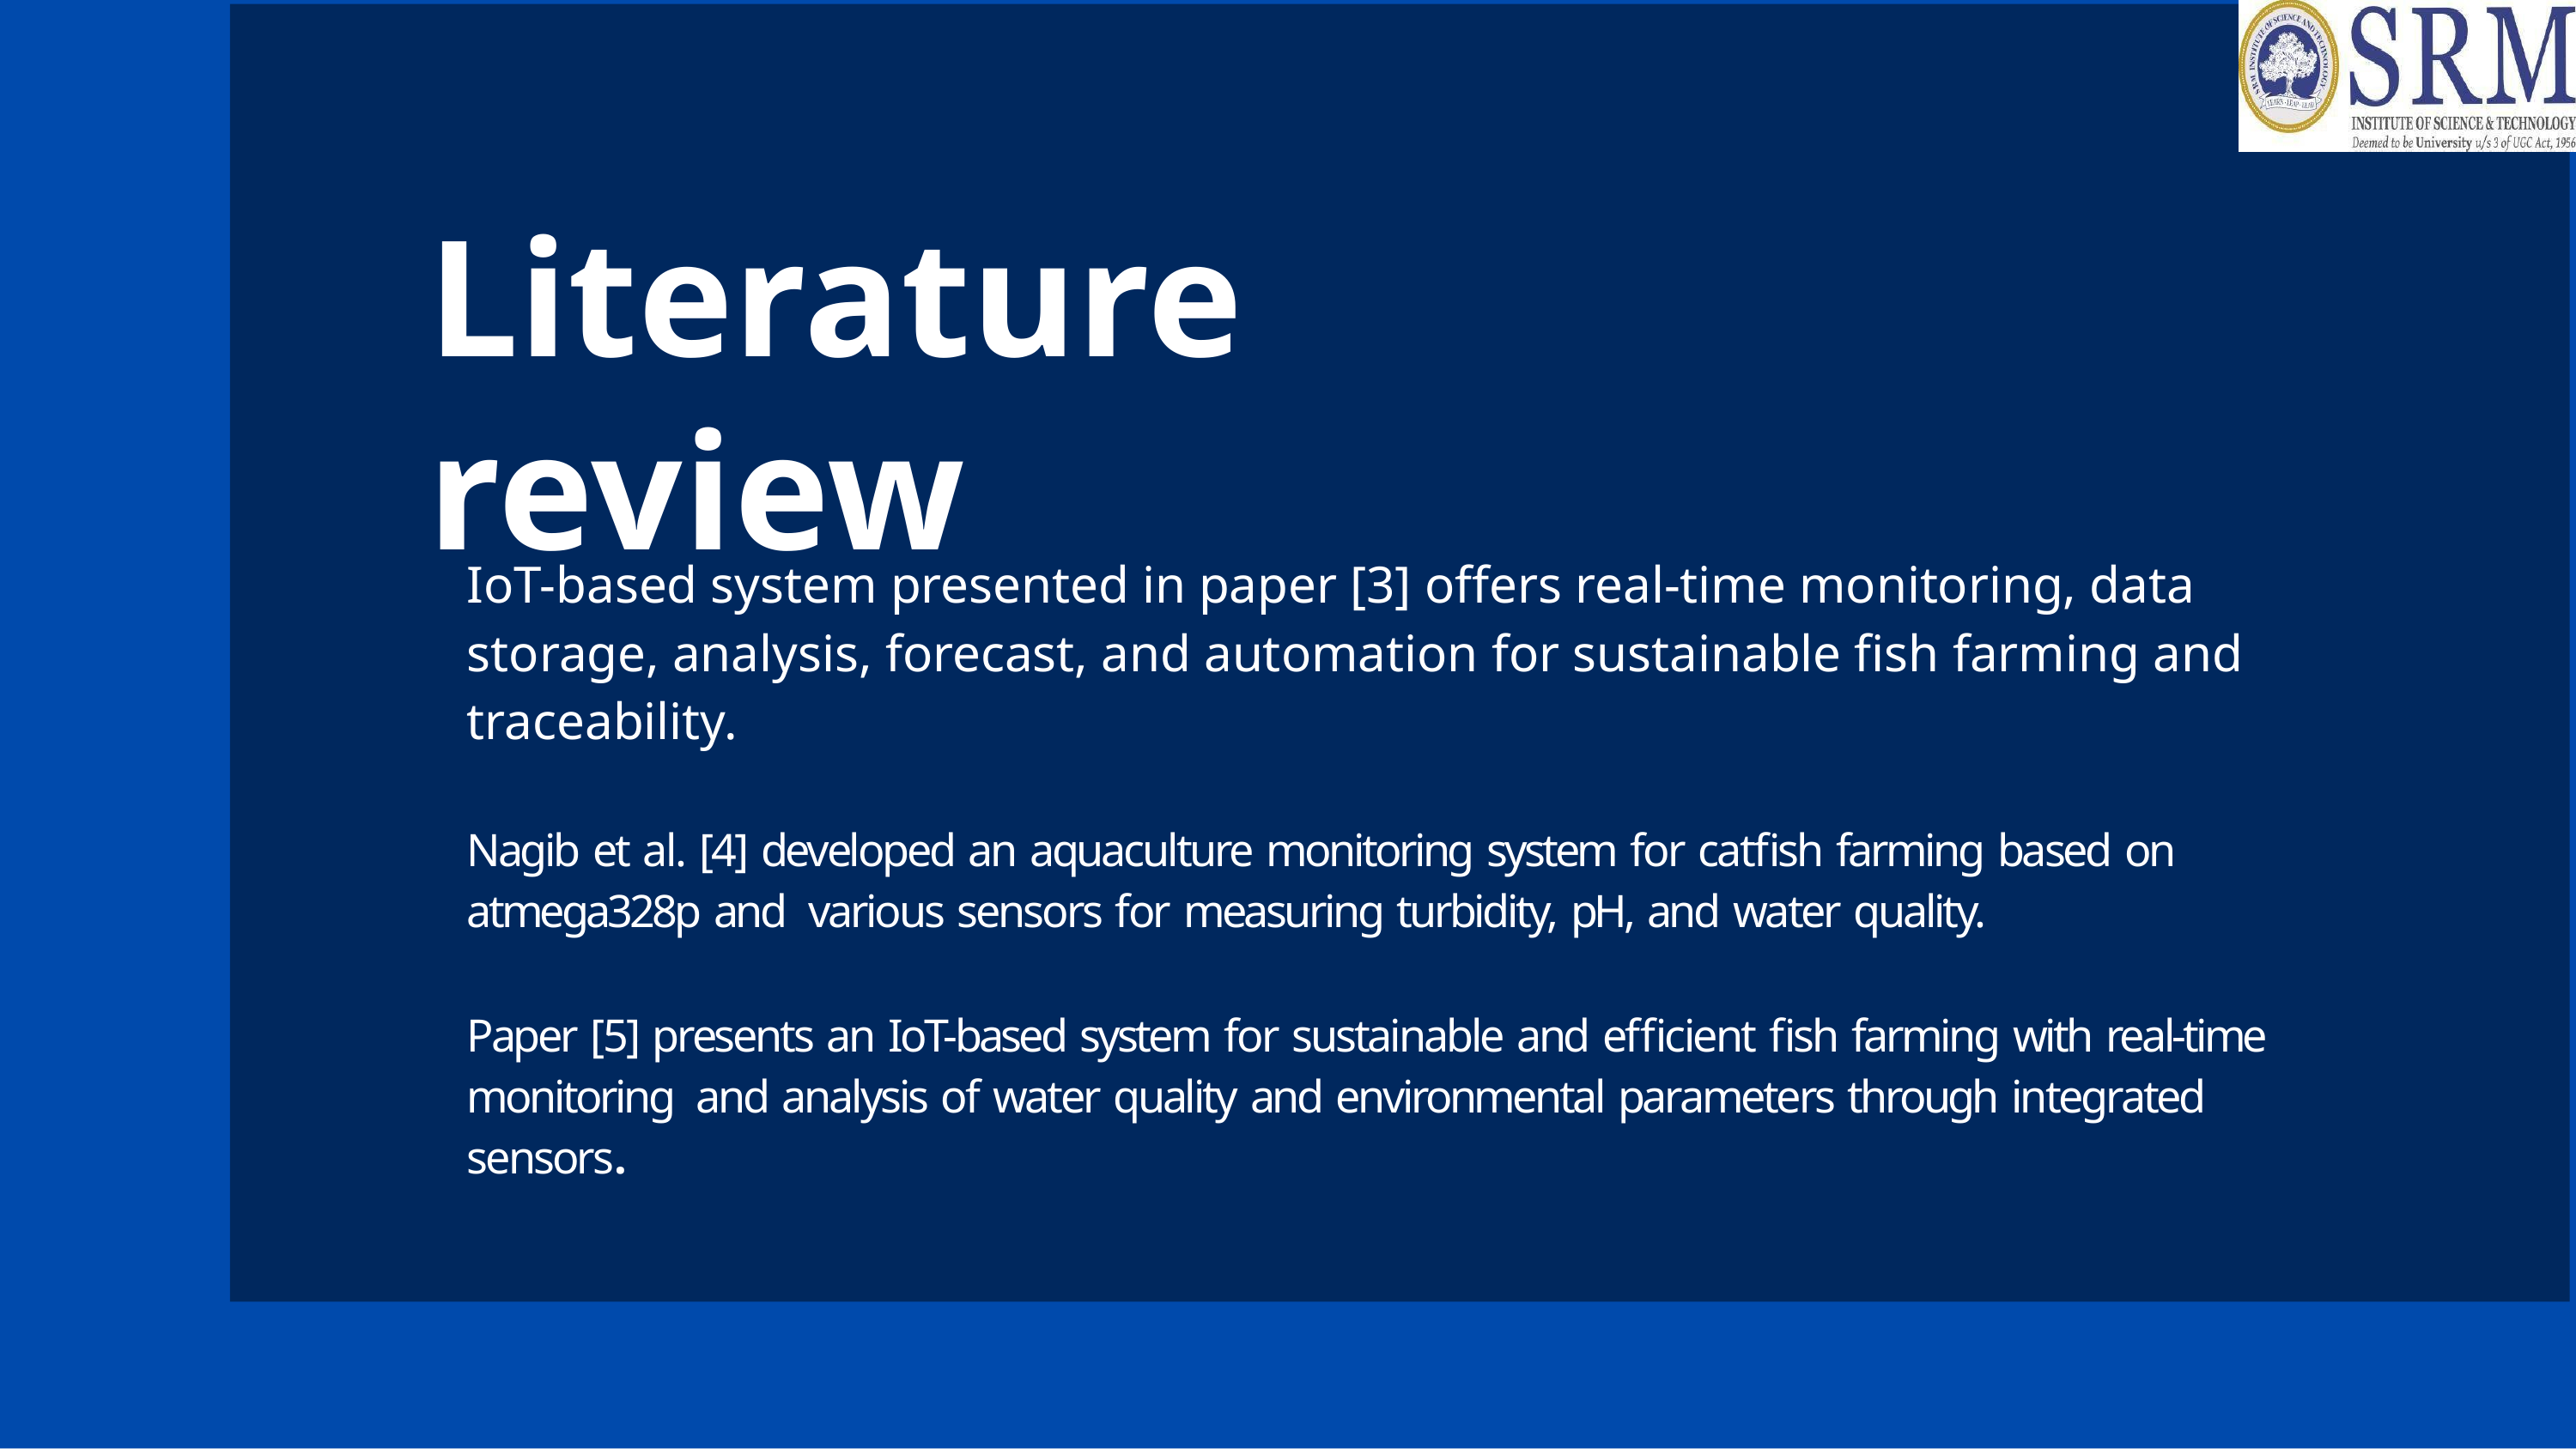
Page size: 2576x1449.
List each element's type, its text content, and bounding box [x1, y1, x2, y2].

text_box IoT-based system presented in paper [3] offers real-time monitoring, data storage, analysis, forecast, and automation for sustainable fish farming and traceability. Nagib et al. [4] developed an aquaculture monitoring system for catfish farming based on atmega328p and various sensors for measuring turbidity, pH, and water quality. Paper [5] presents an IoT-based system for sustainable and efficient fish farming with real-time monitoring and analysis of water quality and environmental parameters through integrated sensors. [465, 543, 2347, 1184]
text_box [229, 3, 2570, 1302]
title Literature review [426, 193, 1825, 582]
picture [2239, 0, 2576, 153]
